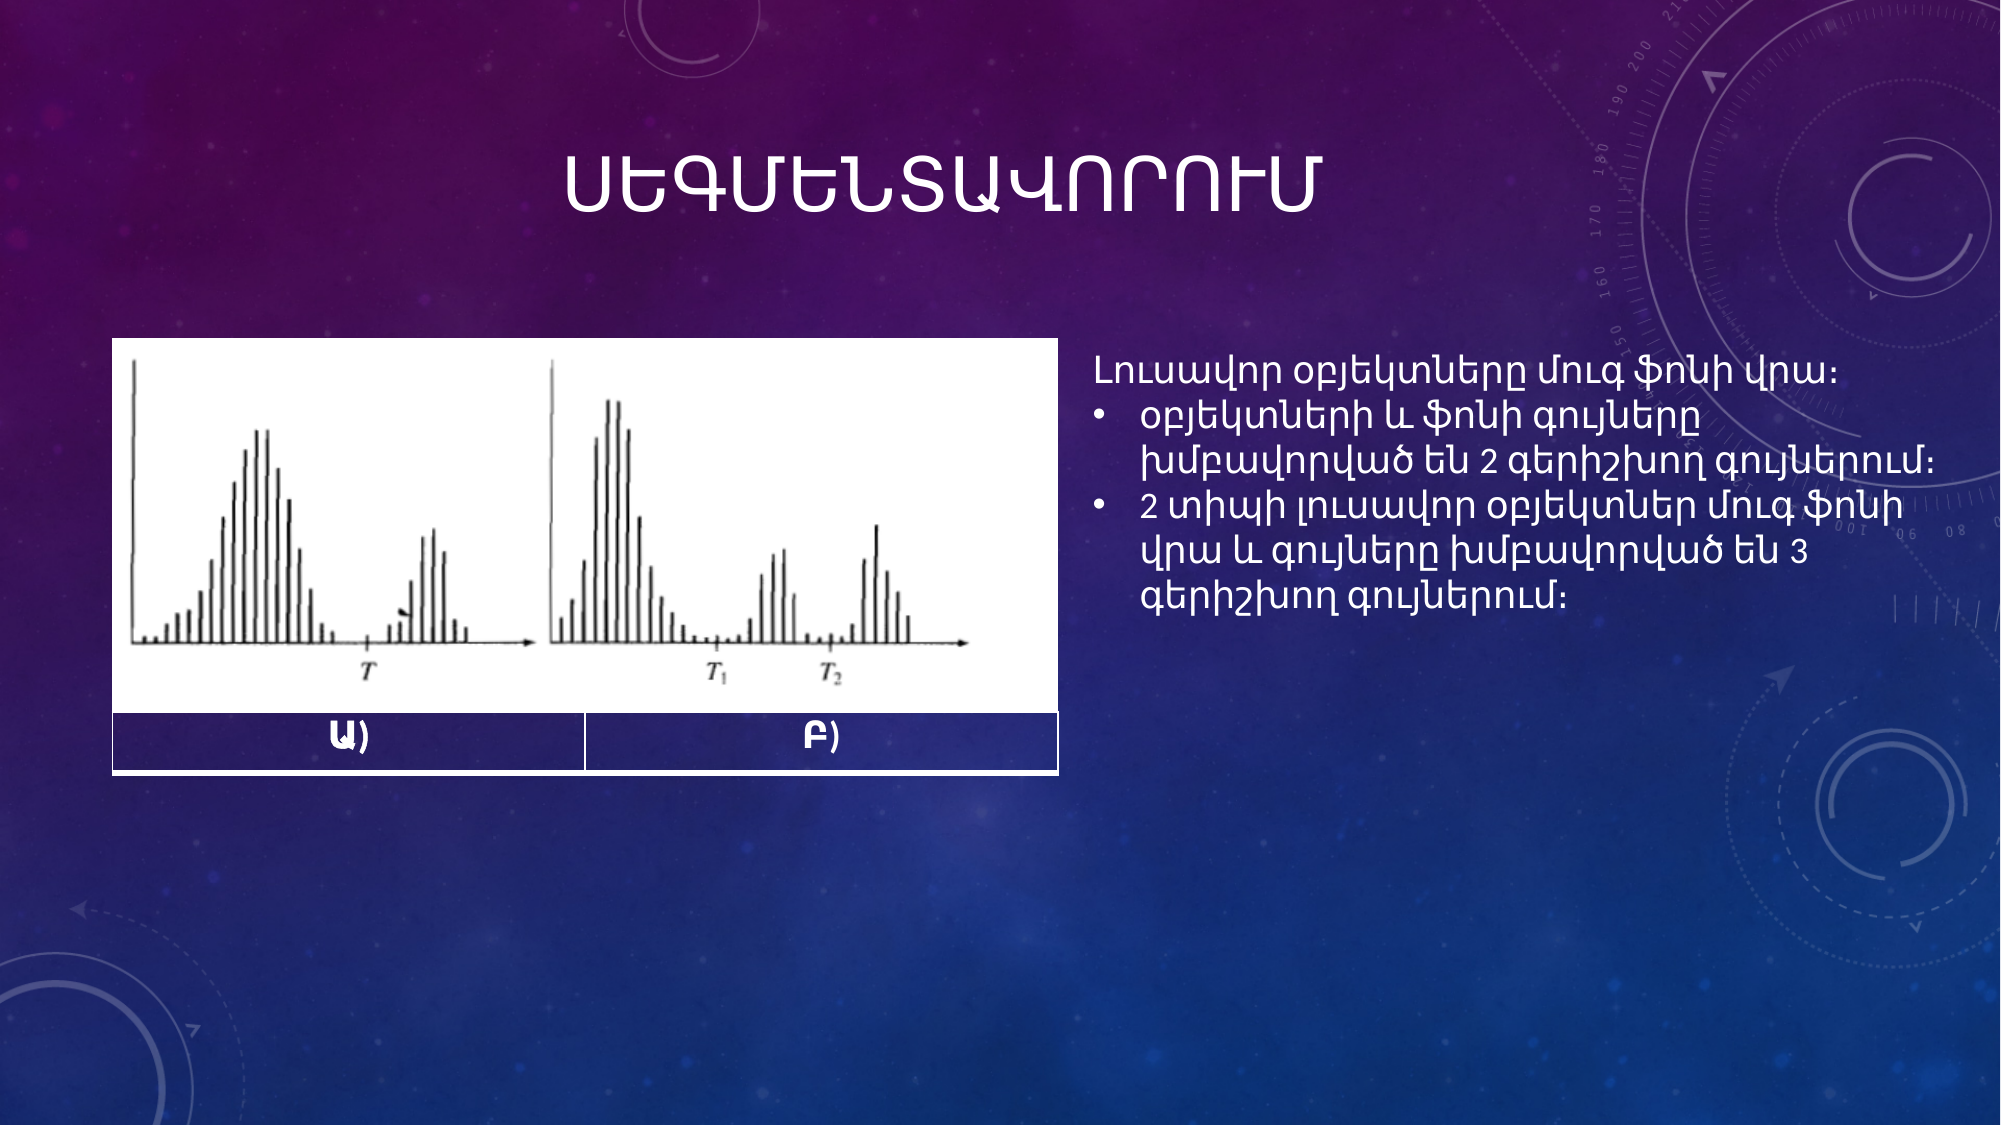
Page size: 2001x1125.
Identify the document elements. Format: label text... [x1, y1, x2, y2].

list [112, 338, 1059, 713]
picture [0, 0, 2001, 1125]
text_box Լուսավոր օբյեկտները մուգ ֆոնի վրա։ օբյեկտների և ֆոնի գույները խմբավորված են 2 գերիշխող գույներում։ 2 տիպի լուսավոր օբյեկտներ մուգ ֆոնի վրա և գույները խմբավորված են 3 գերիշխող գույներում։ [1077, 338, 1954, 624]
table_header Բ) [586, 722, 1057, 770]
table_header Ա) [113, 723, 584, 770]
title Սեգմենտավորում [112, 62, 1775, 302]
